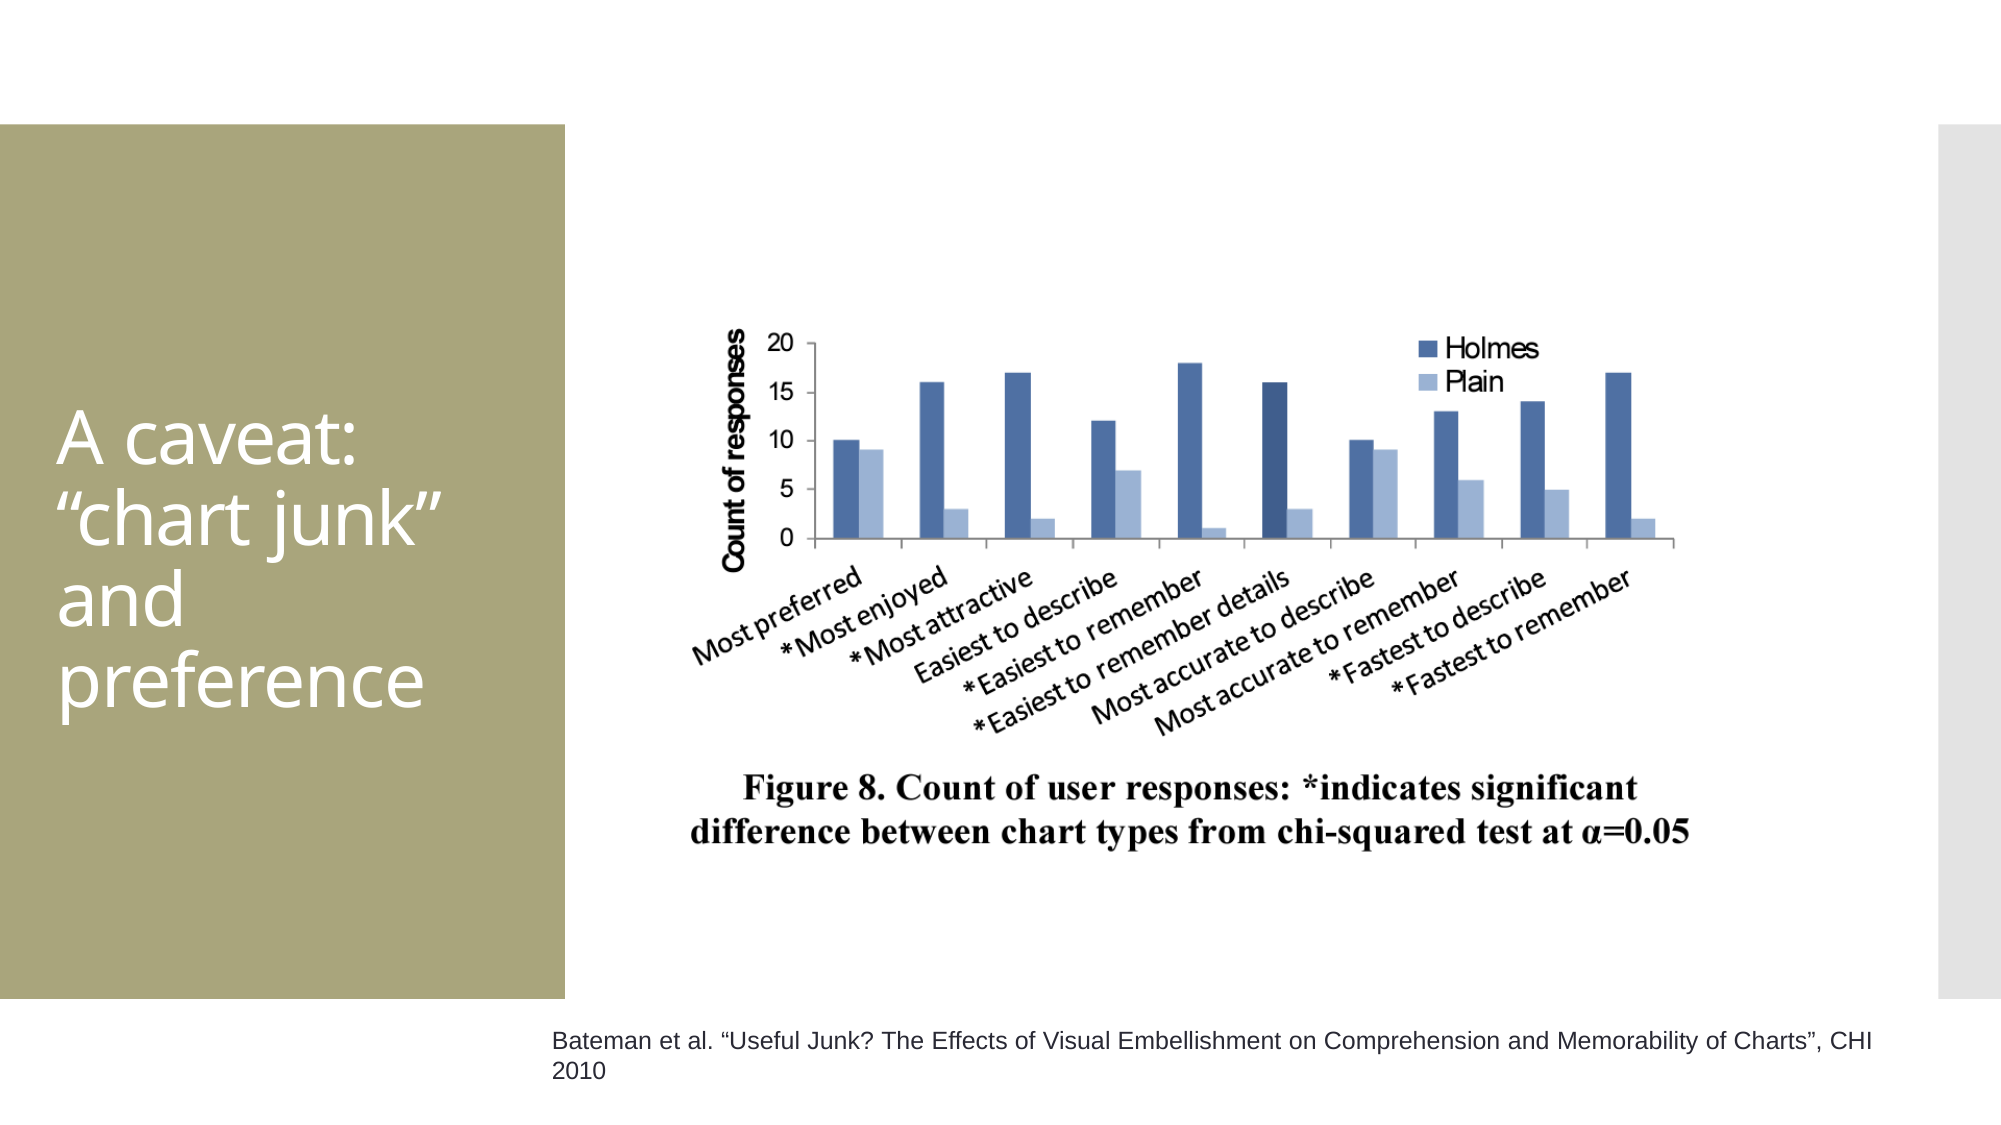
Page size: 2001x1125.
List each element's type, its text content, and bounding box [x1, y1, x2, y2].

text_box Bateman et al. “Useful Junk? The Effects of Visual Embellishment on Comprehension and Memorability of Charts”, CHI 2010 [549, 1022, 1930, 1085]
text_box A caveat: “chart junk” and preference [41, 184, 525, 940]
picture [616, 300, 1747, 862]
